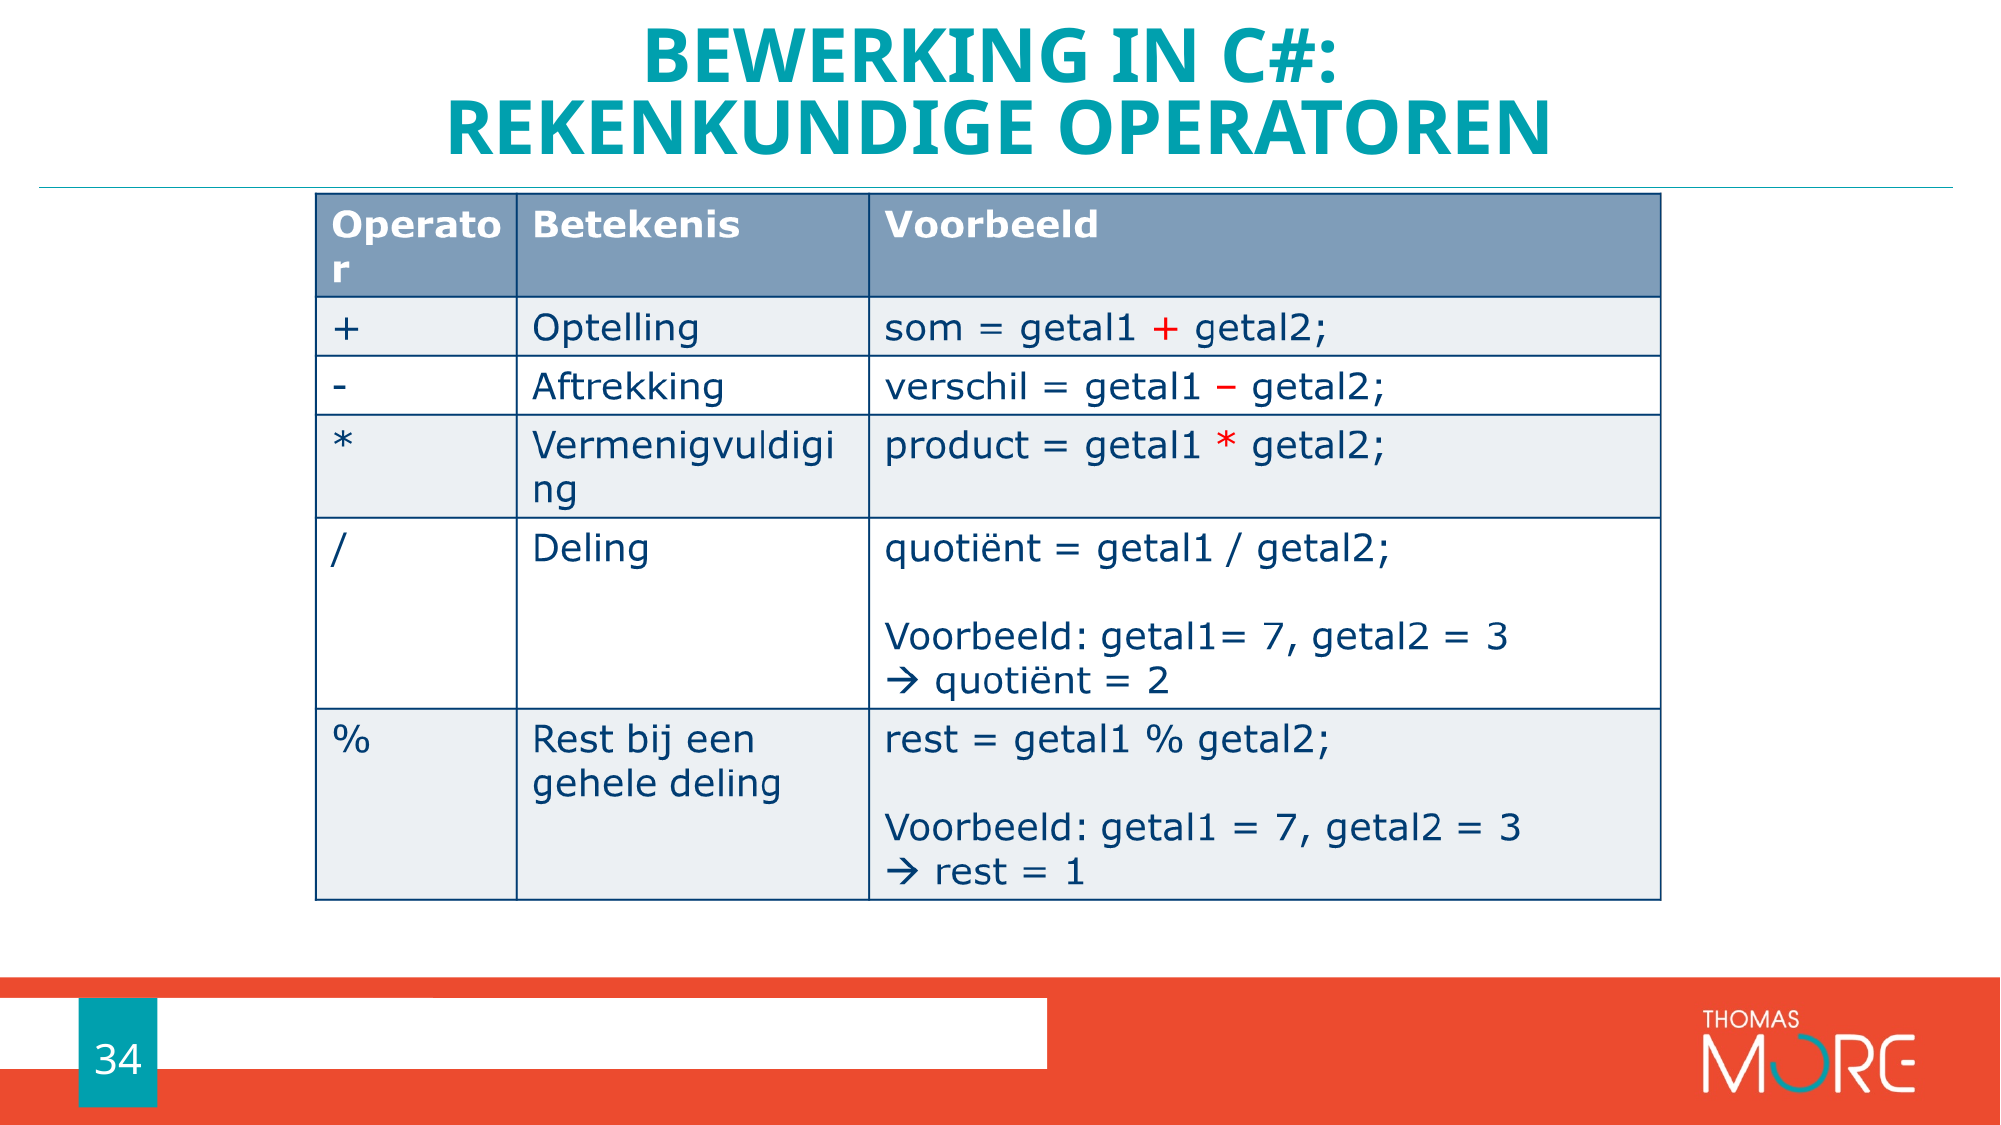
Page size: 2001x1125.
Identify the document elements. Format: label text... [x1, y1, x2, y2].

slide_number 34 [78, 998, 158, 1108]
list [314, 188, 1662, 916]
title Bewerking in C#: rekenkundige operatoren [0, 0, 2000, 188]
footer [165, 998, 1048, 1069]
picture [1673, 980, 1944, 1122]
